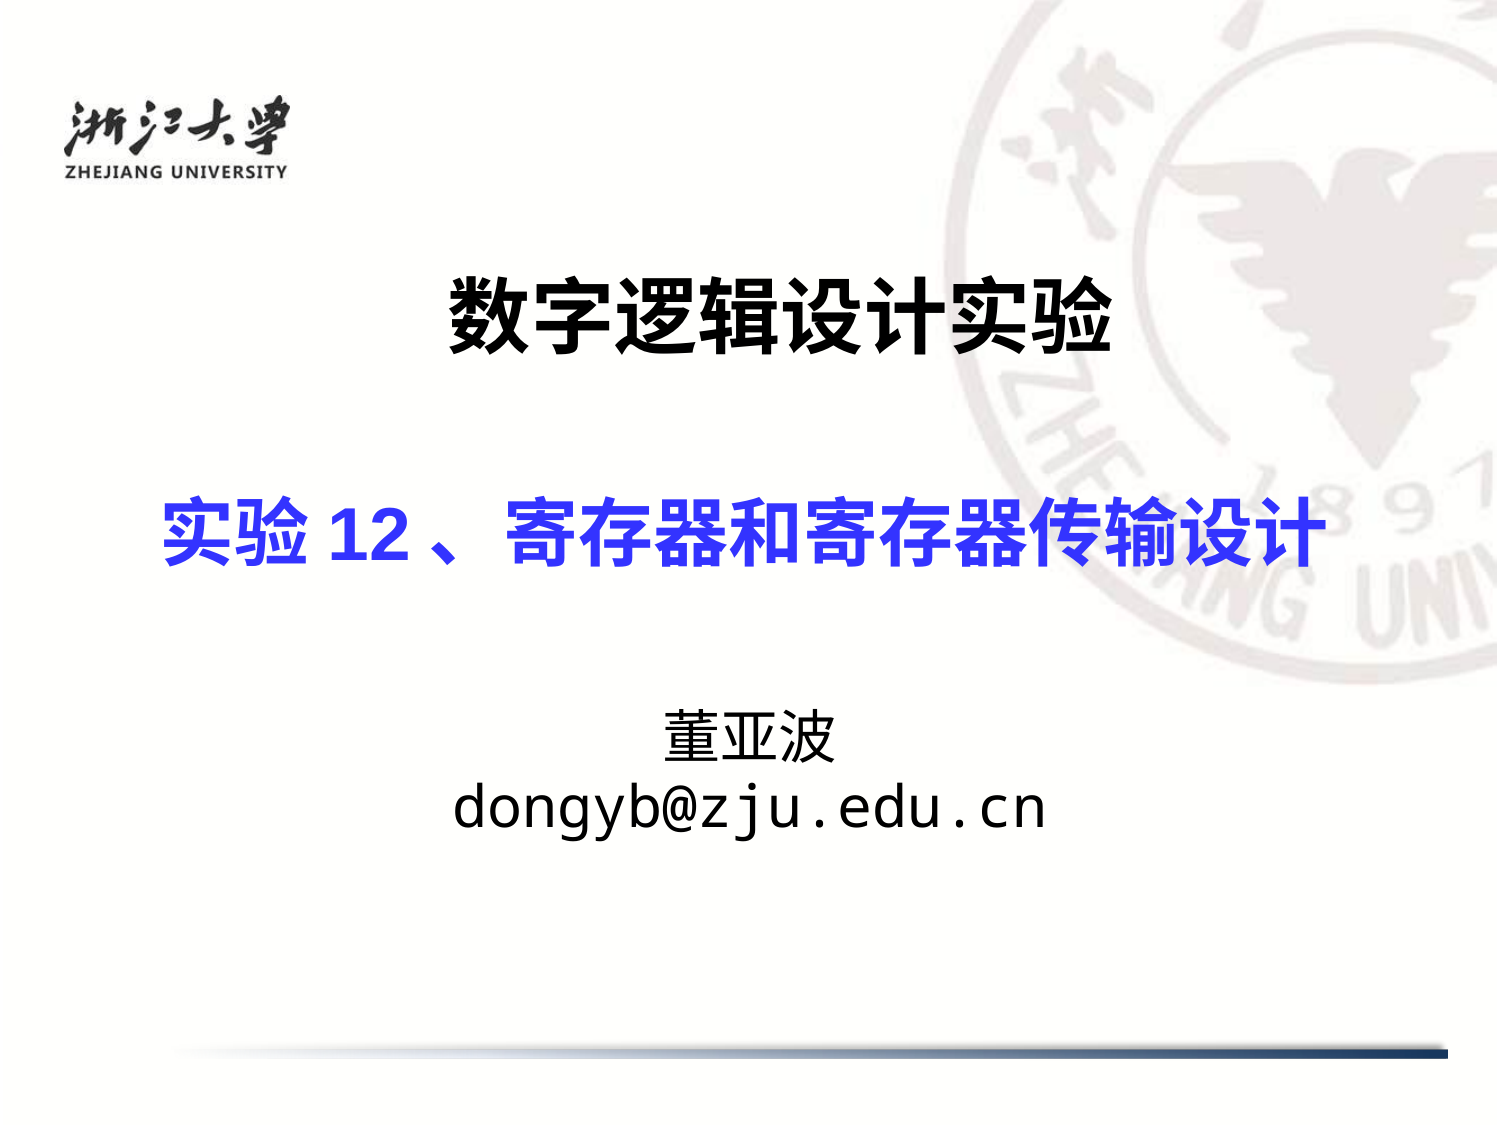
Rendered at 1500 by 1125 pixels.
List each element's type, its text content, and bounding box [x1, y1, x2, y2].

subtitle 董亚波 dongyb@zju.edu.cn [225, 692, 1275, 1039]
picture [0, 0, 1500, 1125]
title 数字逻辑设计实验 [113, 172, 1449, 457]
text_box 实验12、寄存器和寄存器传输设计 [64, 478, 1424, 584]
